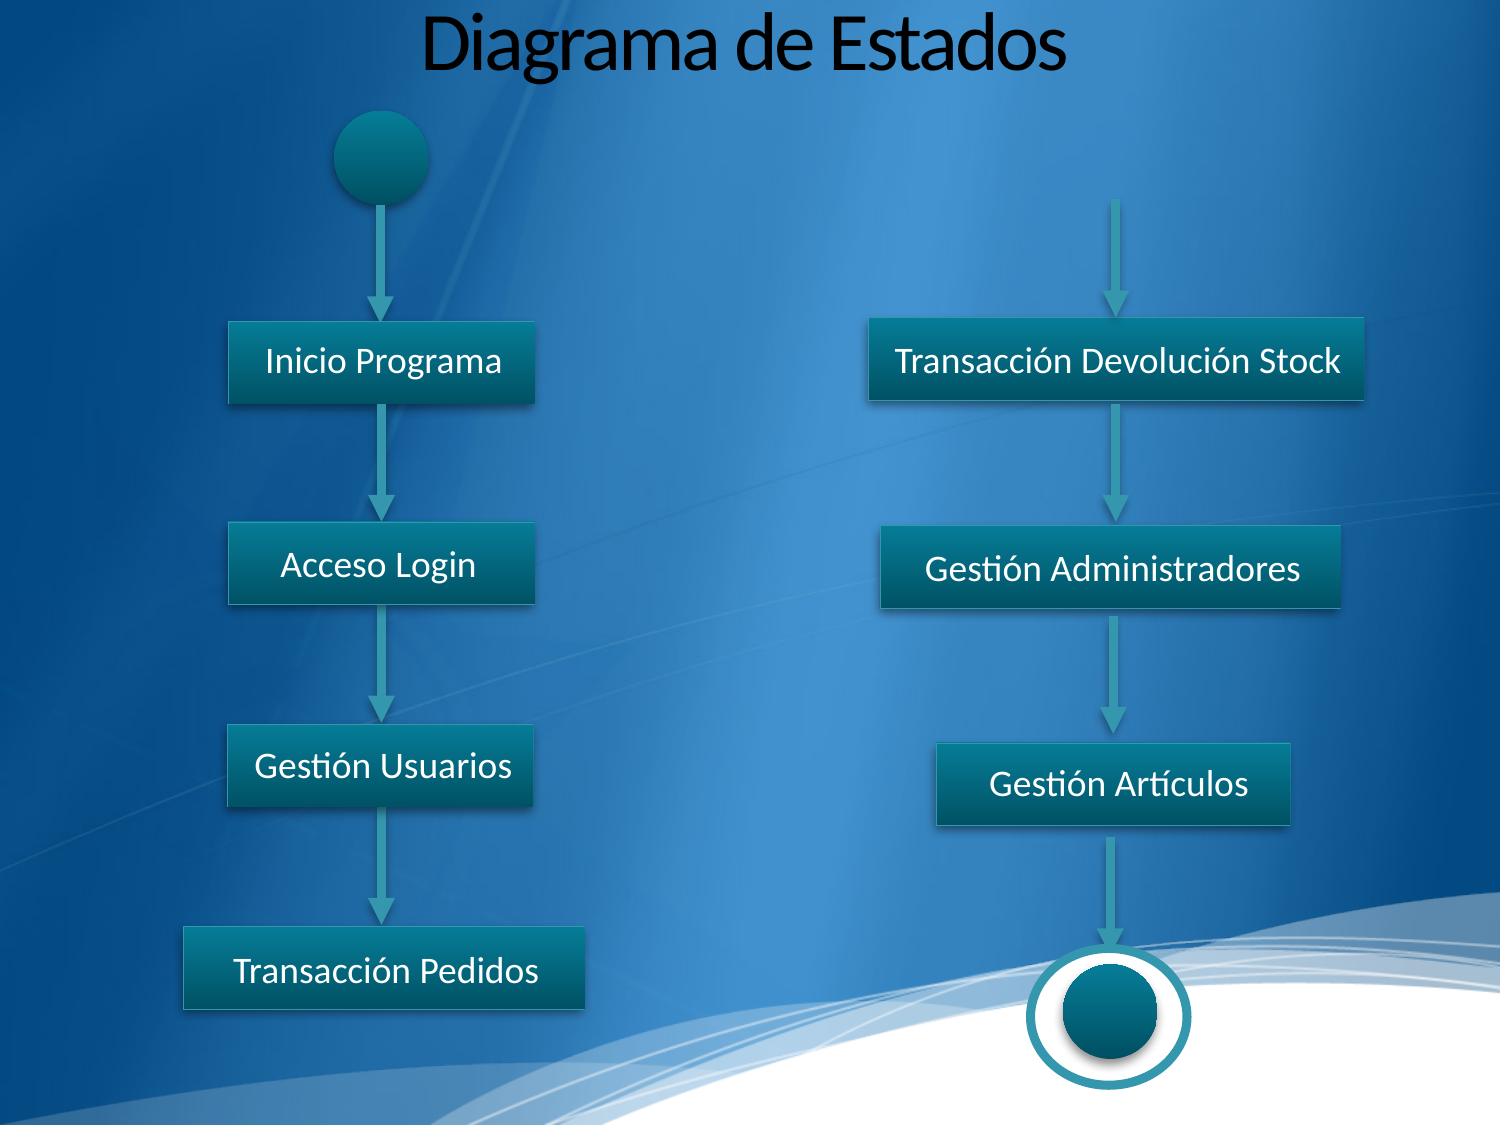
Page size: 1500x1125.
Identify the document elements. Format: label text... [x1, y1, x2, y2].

text_box [228, 321, 535, 404]
picture [0, 0, 1500, 1125]
text_box [228, 521, 535, 605]
text_box [227, 724, 534, 807]
text_box Inicio Programa [250, 328, 534, 389]
text_box [868, 317, 1365, 401]
text_box Transacción Pedidos [218, 938, 597, 999]
text_box [183, 926, 585, 1010]
text_box [936, 742, 1291, 826]
text_box [879, 525, 1341, 609]
text_box [1062, 964, 1158, 1059]
text_box Gestión Administradores [910, 536, 1322, 597]
text_box Gestión Artículos [974, 751, 1386, 812]
text_box [334, 110, 429, 206]
text_box Transacción Devolución Stock [879, 328, 1388, 389]
text_box Acceso Login [265, 532, 549, 593]
text_box [1025, 944, 1192, 1090]
text_box Gestión Usuarios [239, 733, 538, 794]
title Diagrama de Estados [420, 0, 1080, 88]
